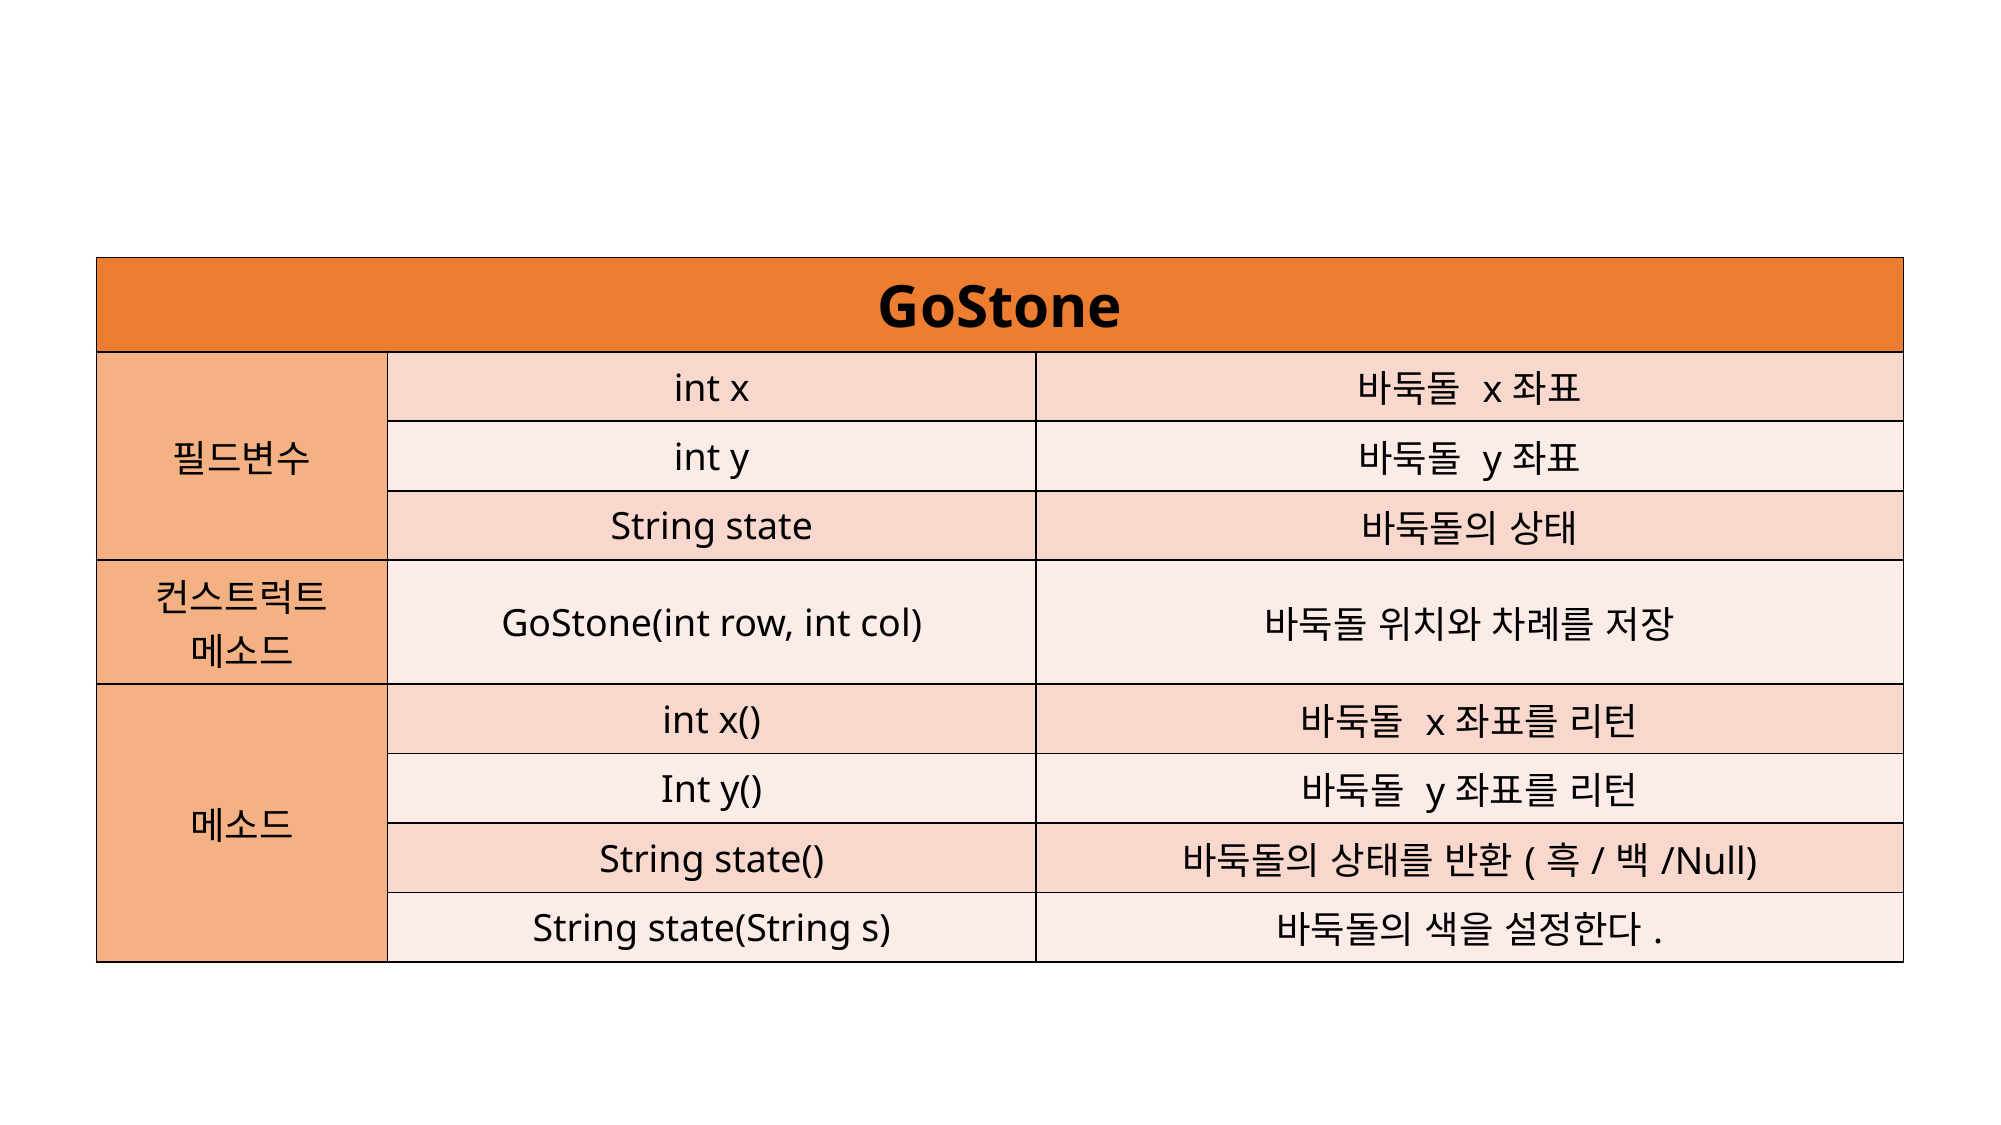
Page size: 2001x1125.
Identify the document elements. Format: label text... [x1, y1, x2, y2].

table_cell String state [388, 492, 1035, 559]
table_cell GoStone(int row, int col) [388, 561, 1035, 683]
table_cell int x [388, 353, 1035, 420]
table_cell 바둑돌의 상태를 반환(흑/백/Null) [1037, 824, 1903, 892]
table_cell 바둑돌 y좌표 [1037, 422, 1903, 490]
table_cell 메소드 [97, 685, 387, 961]
table_cell 바둑돌의 색을 설정한다. [1037, 893, 1903, 961]
table_cell 컨스트럭트 메소드 [97, 561, 387, 683]
table_cell Int y() [388, 754, 1035, 822]
table_cell 바둑돌 x좌표를 리턴 [1037, 685, 1903, 753]
table_cell String state(String s) [388, 893, 1035, 961]
table_cell 바둑돌의 상태 [1037, 492, 1903, 559]
table_cell 바둑돌 x좌표 [1037, 353, 1903, 420]
table_header GoStone [97, 258, 1903, 351]
table_cell String state() [388, 824, 1035, 892]
table_cell 바둑돌 위치와 차례를 저장 [1037, 561, 1903, 683]
table_cell 필드변수 [97, 353, 387, 559]
table_cell 바둑돌 y좌표를 리턴 [1037, 754, 1903, 822]
table_cell int x() [388, 685, 1035, 753]
table_cell int y [388, 422, 1035, 490]
